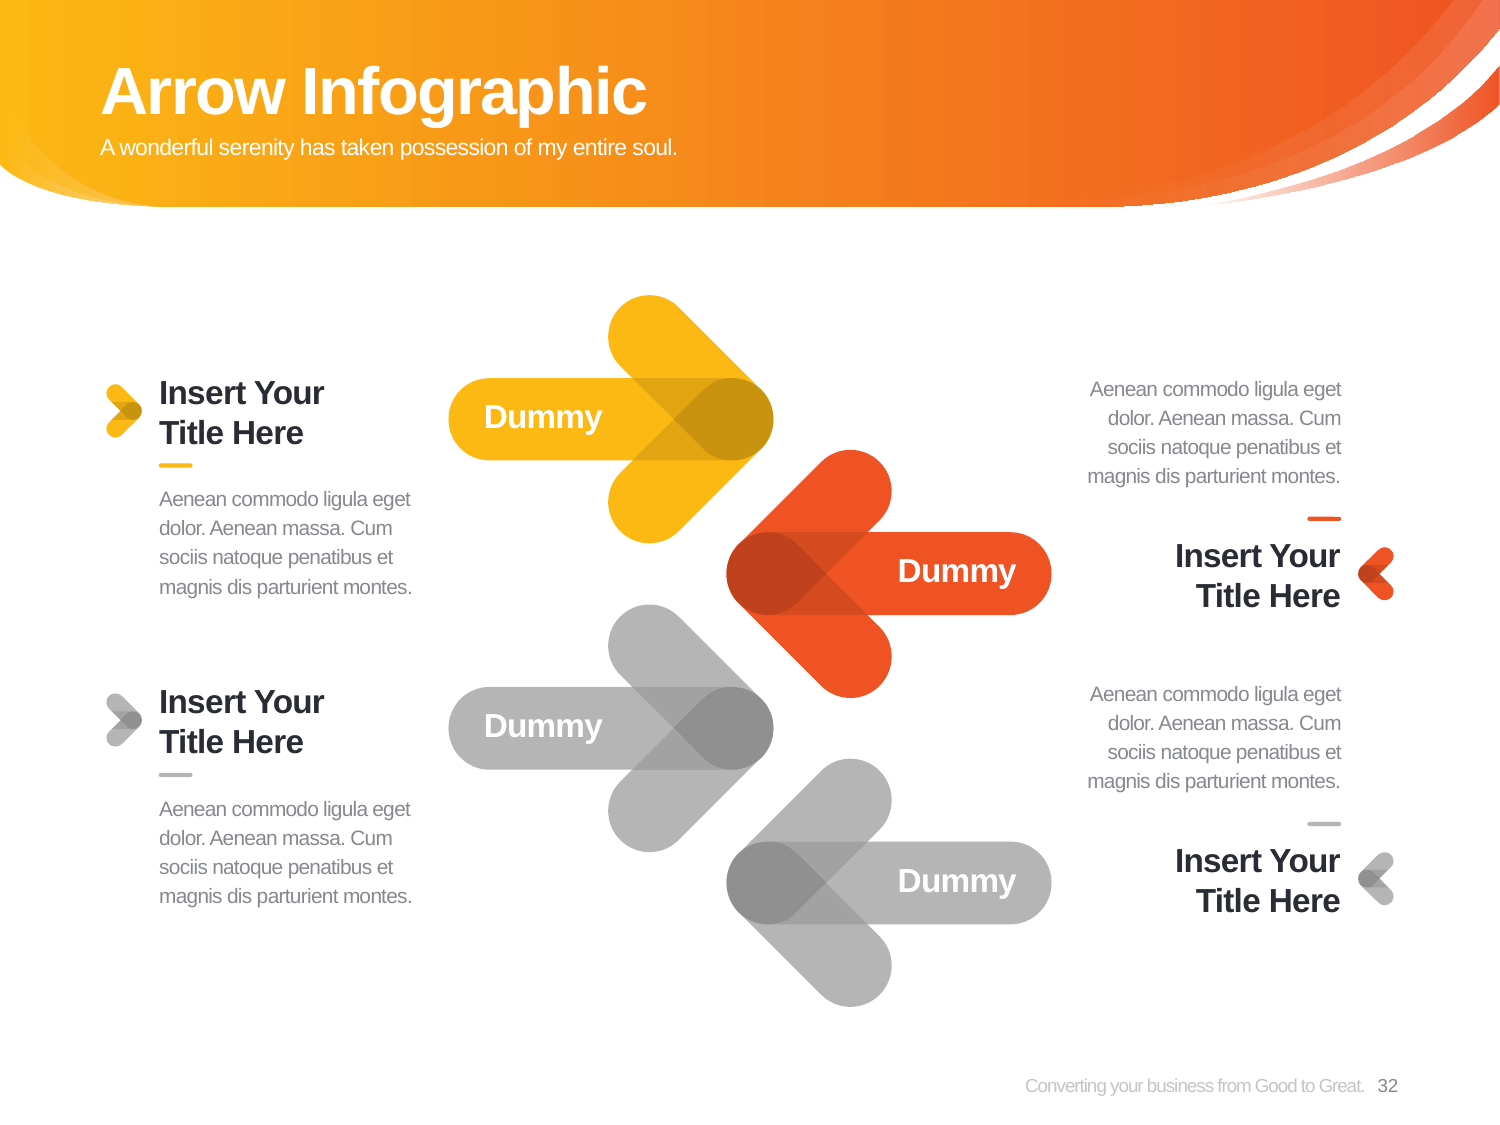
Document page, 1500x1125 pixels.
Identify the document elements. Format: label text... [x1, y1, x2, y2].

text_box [159, 679, 423, 909]
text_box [726, 754, 1052, 1011]
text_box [726, 445, 1052, 703]
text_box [105, 383, 142, 439]
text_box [448, 600, 774, 857]
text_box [448, 291, 774, 548]
footer Converting your business from Good to Great. [905, 1044, 1352, 1125]
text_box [159, 369, 423, 600]
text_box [1077, 370, 1341, 615]
list A wonderful serenity has taken possession of my entire soul. [100, 132, 1400, 192]
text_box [1358, 546, 1395, 601]
slide_number 32 [1352, 1044, 1424, 1125]
title Arrow Infographic [100, 35, 1400, 132]
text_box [1077, 675, 1341, 920]
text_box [1358, 851, 1395, 907]
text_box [105, 692, 142, 748]
